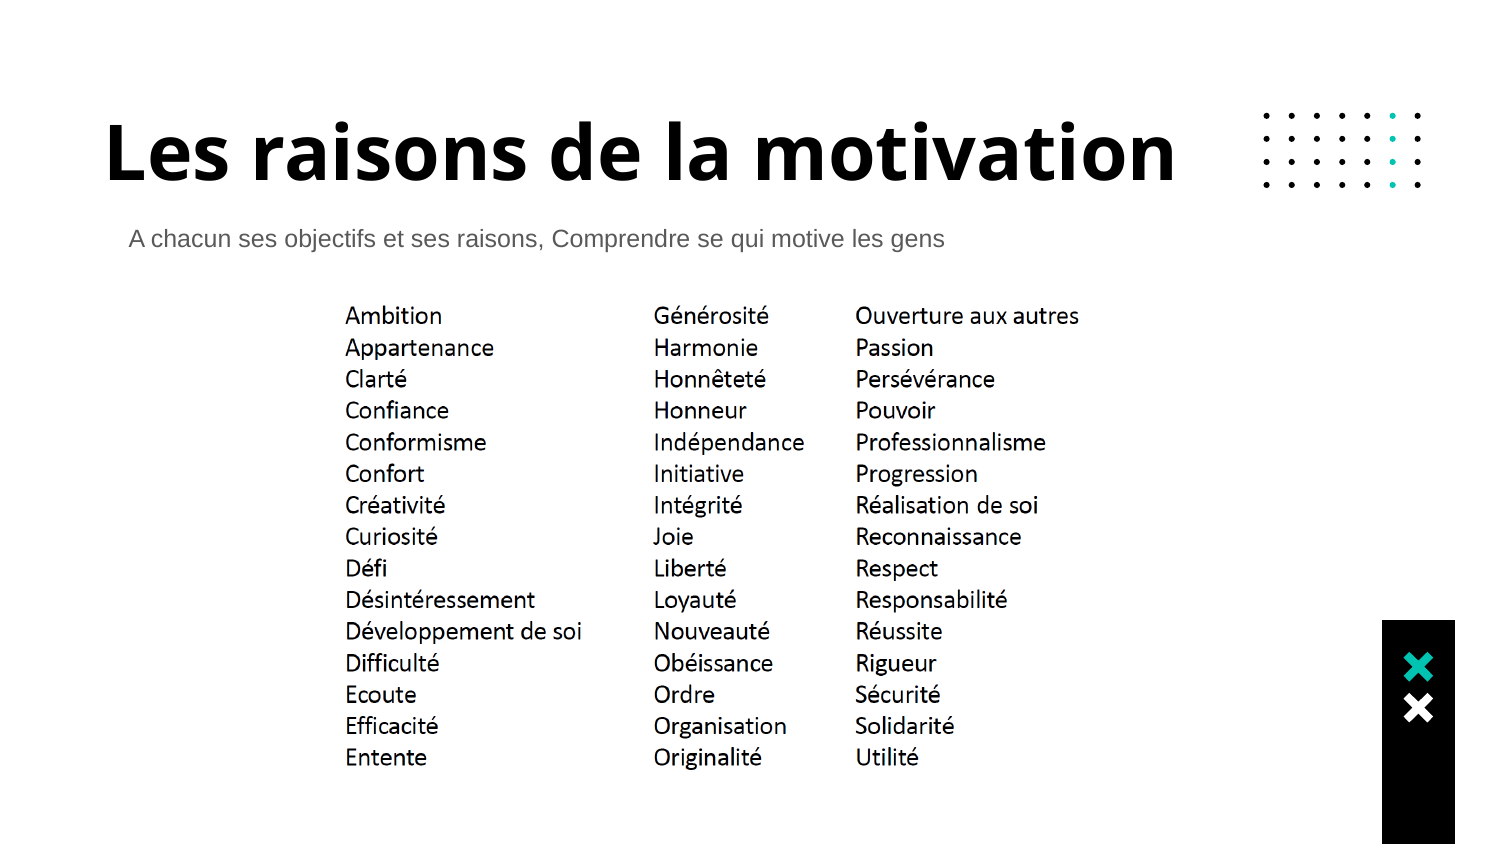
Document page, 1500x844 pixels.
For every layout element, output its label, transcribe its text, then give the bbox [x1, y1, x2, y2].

title Les raisons de la motivation [88, 88, 1418, 207]
picture [325, 282, 1108, 788]
list A chacun ses objectifs et ses raisons, Comprendre se qui motive les gens [88, 207, 1418, 760]
